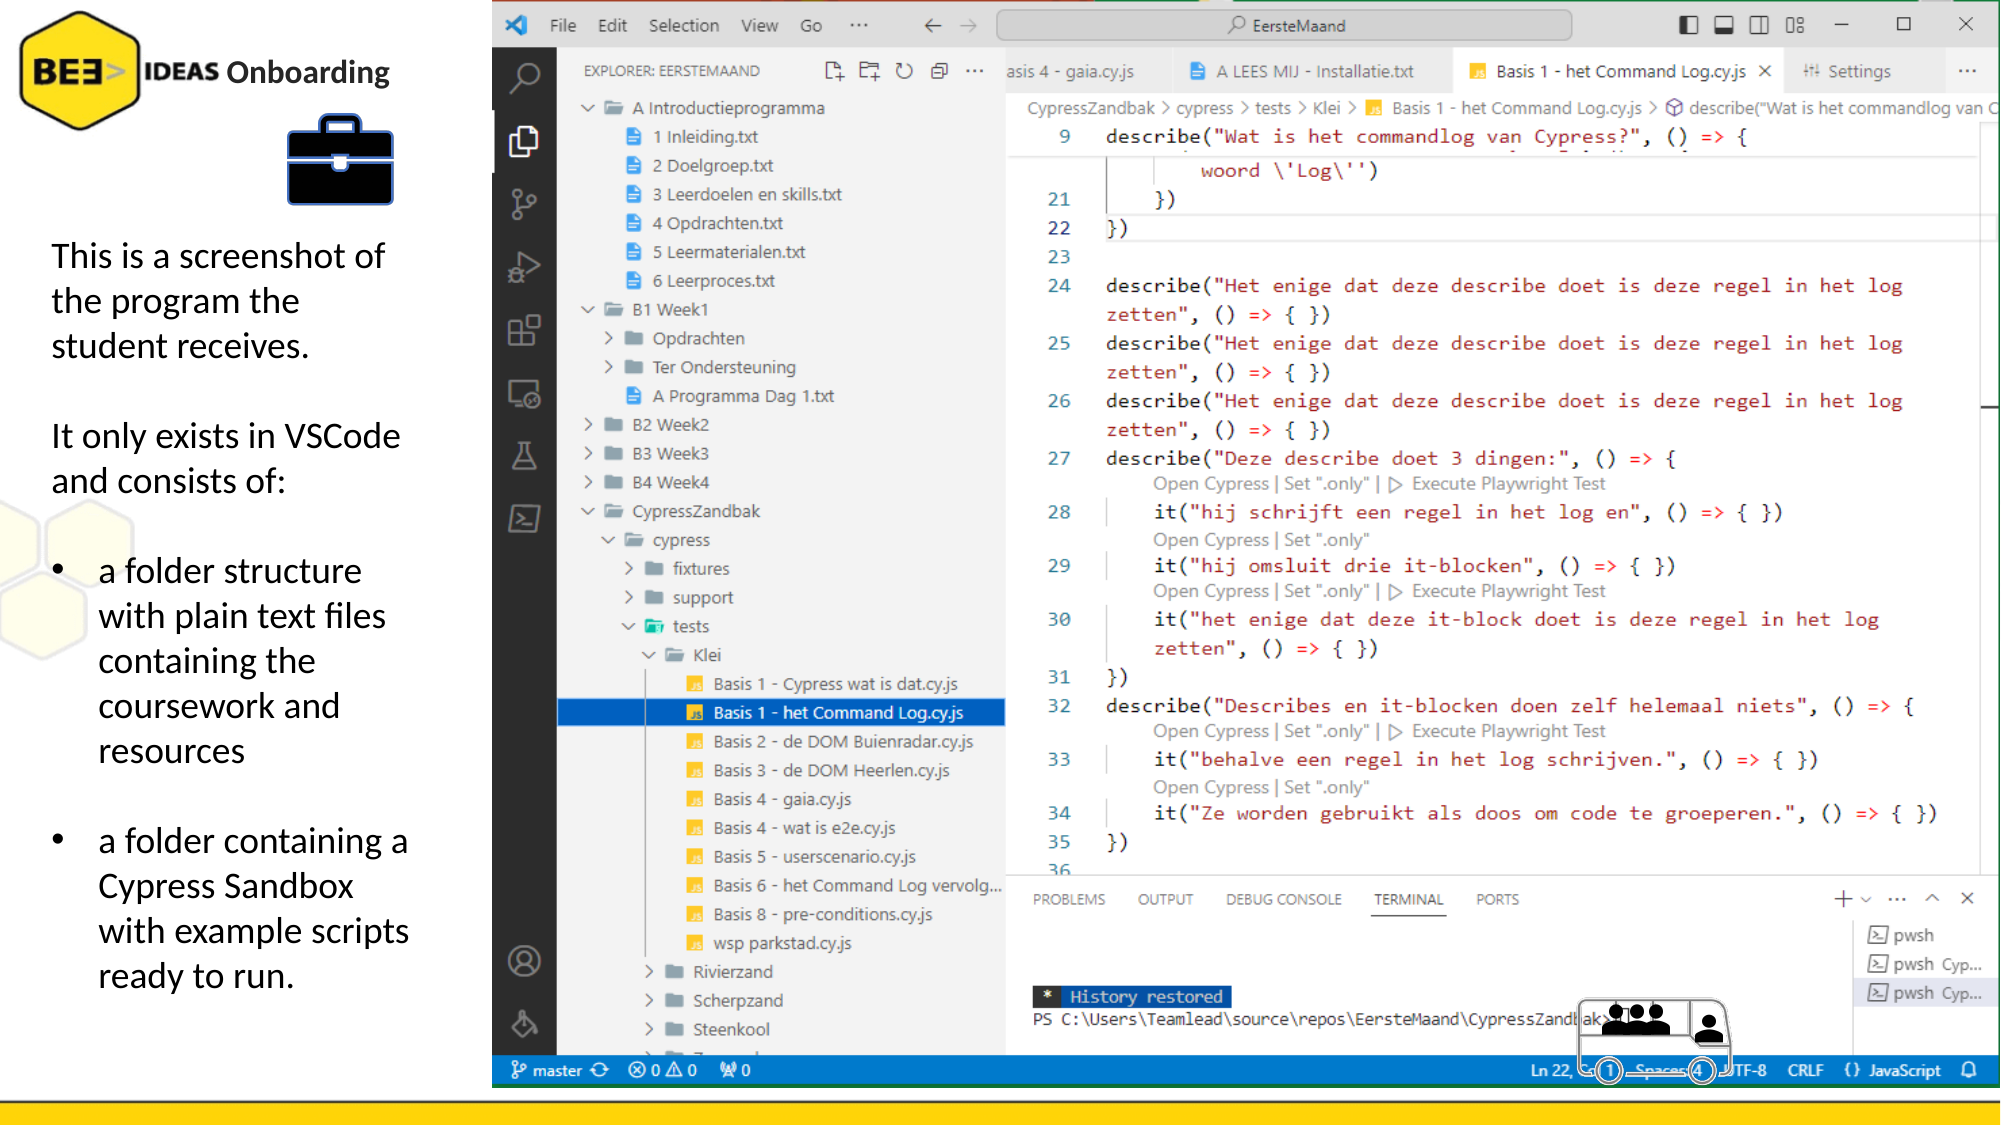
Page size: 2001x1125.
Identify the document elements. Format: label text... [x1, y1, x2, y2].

text_box This is a screenshot of the program the student receives. It only exists in VSCode and consists of: a folder structure with plain text files containing the coursework and resources a folder containing a Cypress Sandbox with example scripts ready to run. [36, 223, 430, 1004]
picture [0, 0, 2001, 1125]
text_box Onboarding [211, 42, 445, 98]
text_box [1570, 956, 1739, 1125]
